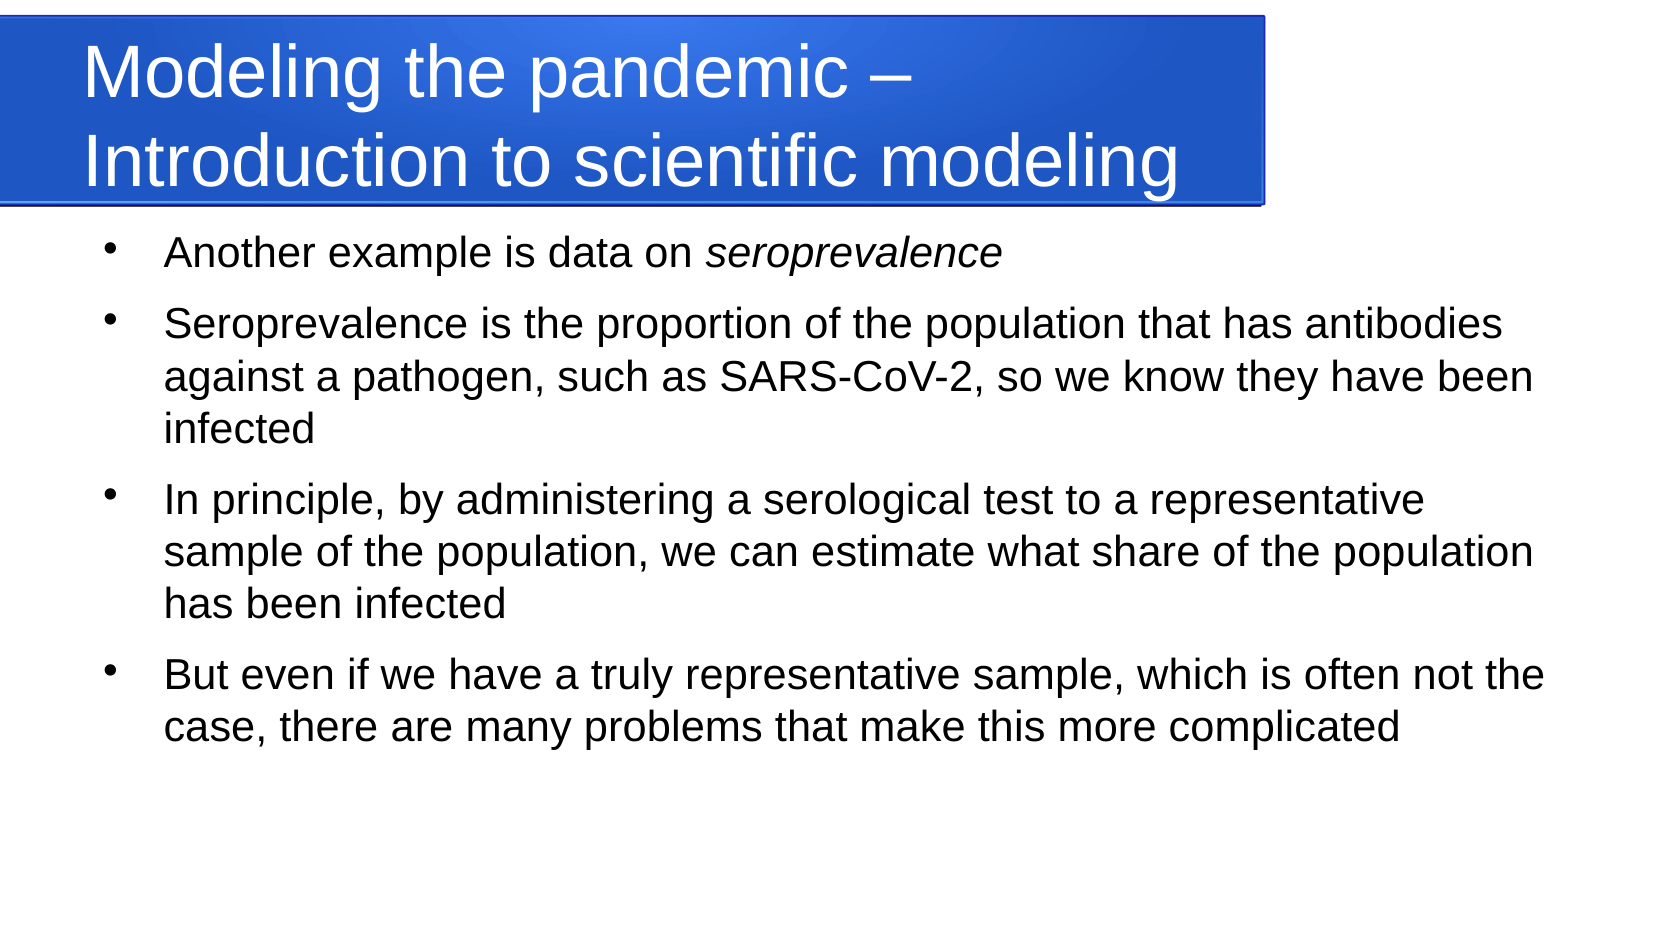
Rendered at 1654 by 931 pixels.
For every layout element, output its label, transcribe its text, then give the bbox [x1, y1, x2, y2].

text_box Modeling the pandemic – Introduction to scientific modeling [82, 23, 1235, 202]
picture [0, 13, 1269, 211]
text_box Another example is data on seroprevalence Seroprevalence is the proportion of the population that has antibodies against a pathogen, such as SARS-CoV-2, so we know they have been infected In principle, by administering a serological test to a representative sample of the population, we can estimate what share of the population has been infected But even if we have a truly representative sample, which is often not the case, there are many problems that make this more complicated [82, 224, 1571, 764]
